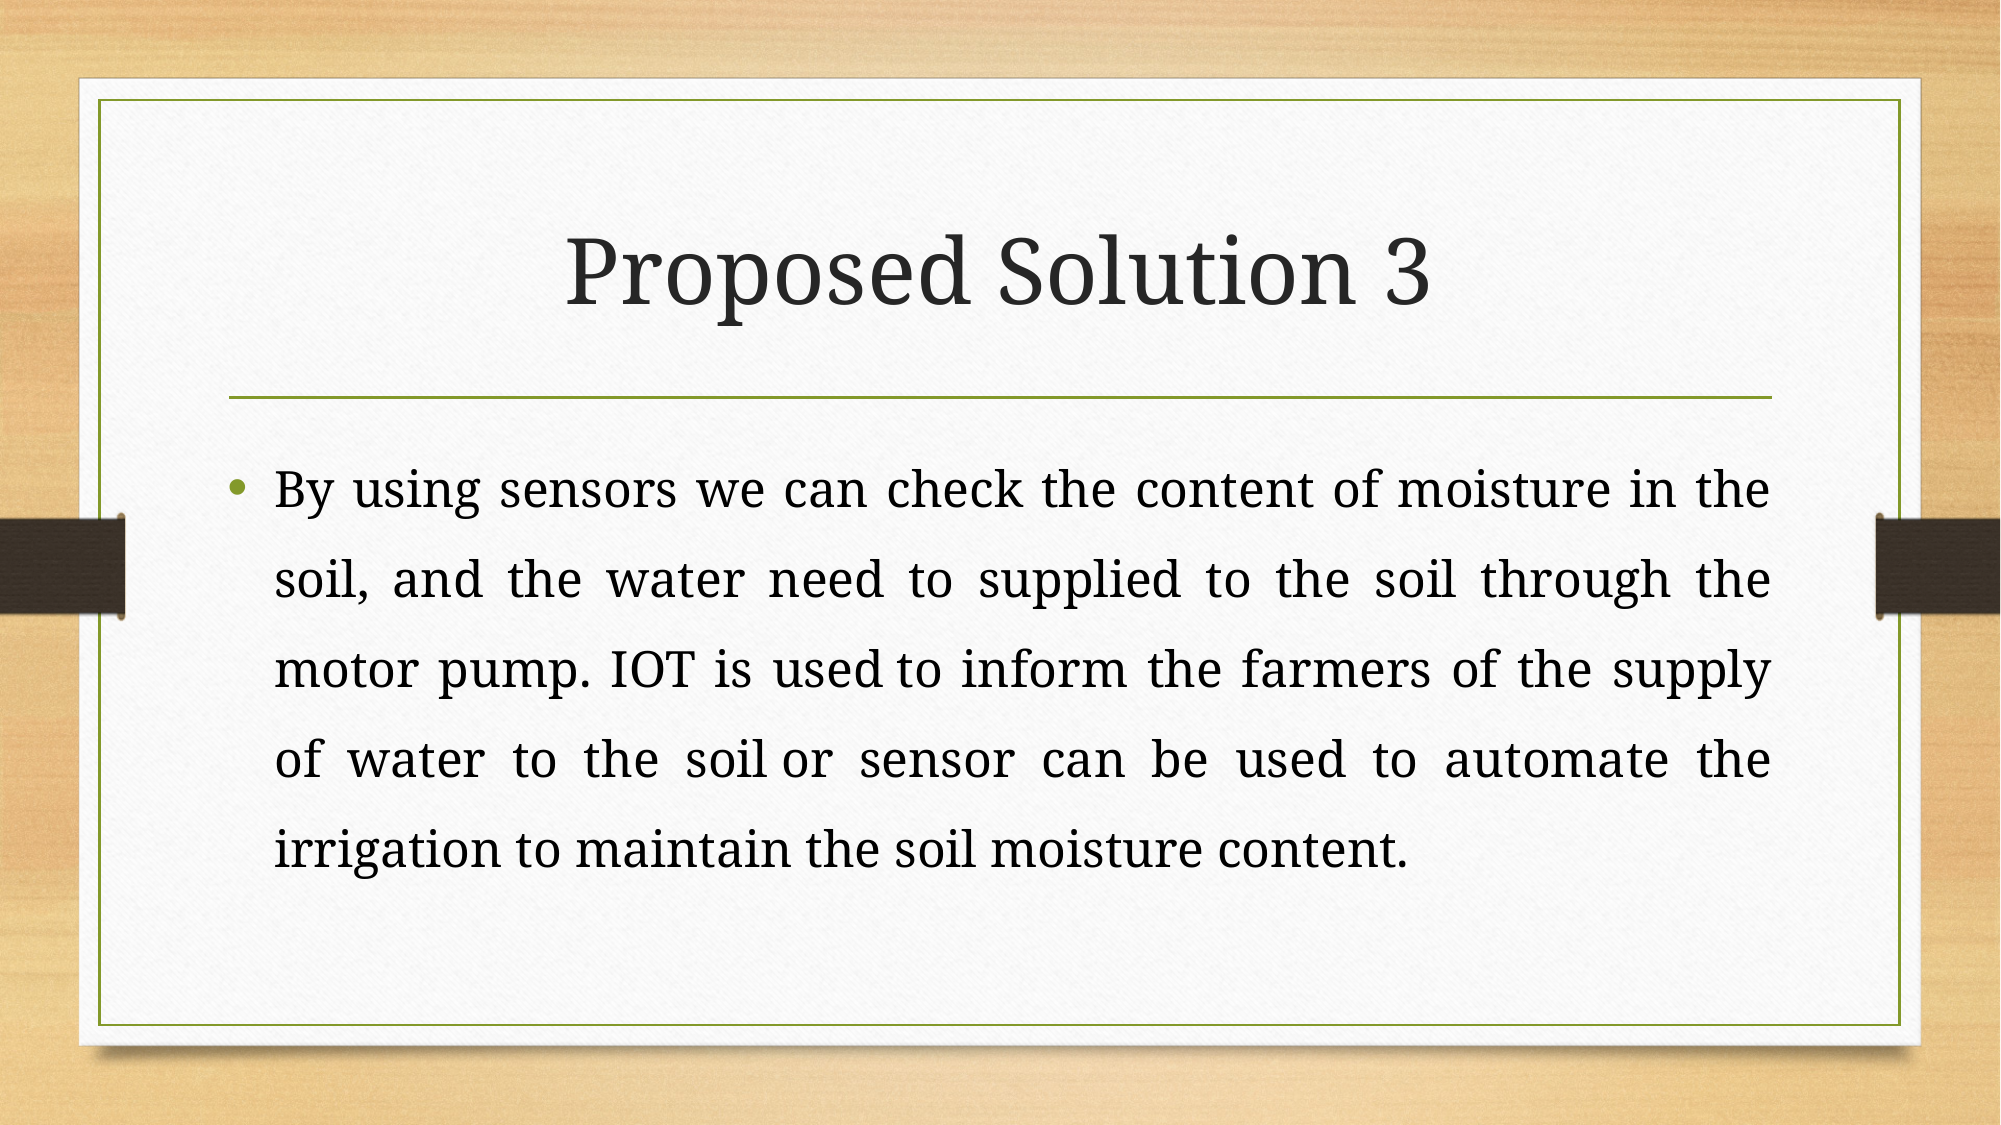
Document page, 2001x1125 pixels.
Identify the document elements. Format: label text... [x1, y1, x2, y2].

picture [0, 0, 2001, 1125]
list By using sensors we can check the content of moisture in the soil, and the water need to supplied to the soil through the motor pump. IOT is used to inform the farmers of the supply of water to the soil or sensor can be used to automate the irrigation to maintain the soil moisture content. [212, 419, 1788, 964]
title Proposed Solution 3 [212, 161, 1788, 375]
